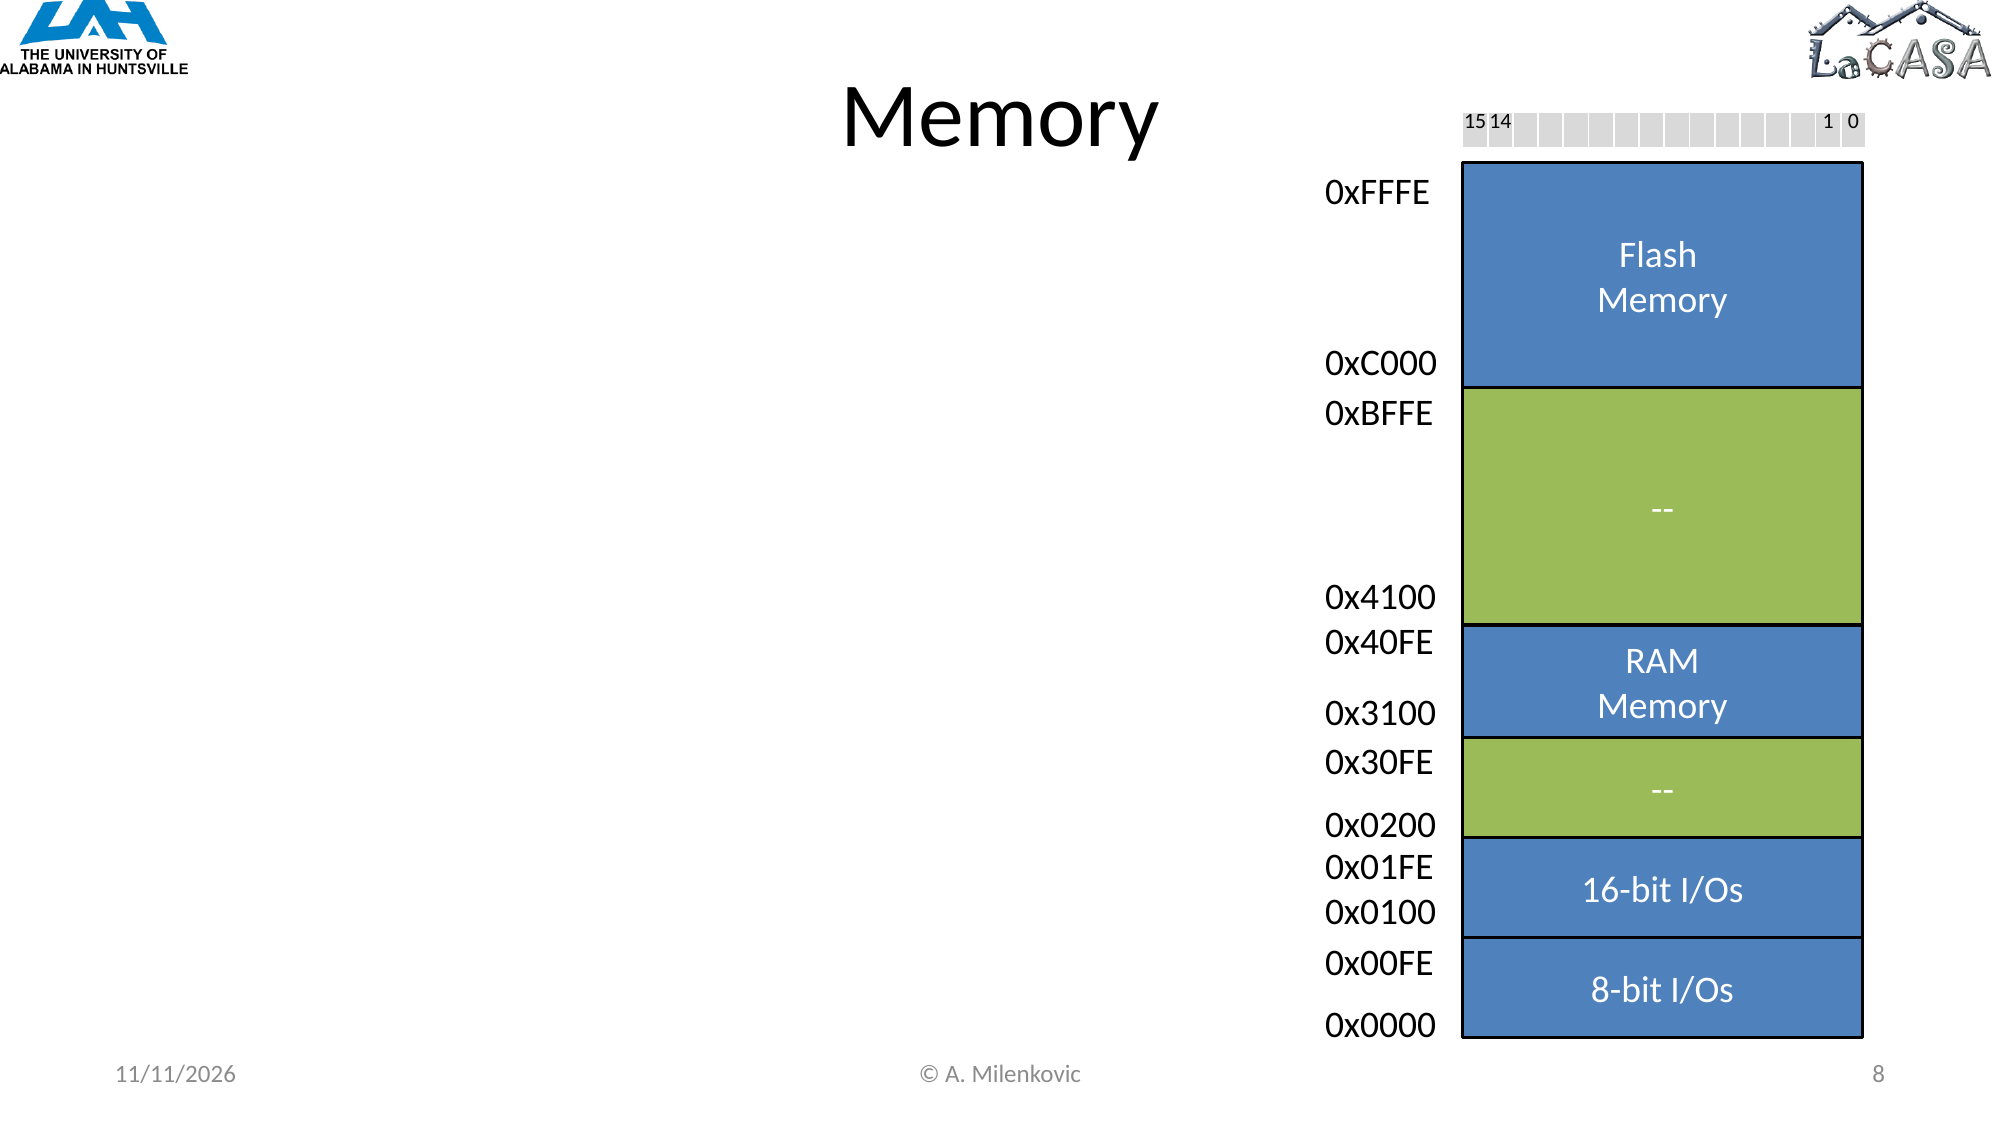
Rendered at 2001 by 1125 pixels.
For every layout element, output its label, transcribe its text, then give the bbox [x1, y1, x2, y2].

table_header [1665, 113, 1689, 147]
picture [0, 0, 189, 75]
table_header [1690, 113, 1714, 147]
table_header [1640, 113, 1663, 147]
text_box 0xC000 [1324, 337, 1463, 383]
table_header [1539, 113, 1562, 147]
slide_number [99, 1042, 567, 1103]
table_header [1514, 113, 1537, 147]
table_header [1589, 113, 1613, 147]
text_box 0x0100 [1324, 888, 1463, 933]
text_box 0x01FE [1324, 846, 1463, 888]
table_header 14 [1489, 113, 1512, 147]
text_box 0x30FE [1324, 737, 1463, 783]
text_box 0xFFFE [1324, 167, 1463, 213]
table_header [1716, 113, 1739, 147]
text_box -- [1460, 735, 1865, 839]
table_header [1791, 113, 1815, 147]
table_header [1615, 113, 1638, 147]
table_header 0 [1842, 113, 1865, 147]
text_box 0x3100 [1324, 687, 1463, 733]
text_box 0xBFFE [1324, 387, 1463, 433]
text_box 0x0000 [1324, 999, 1463, 1045]
footer © A. Milenkovic [683, 1042, 1317, 1103]
text_box 8-bit I/Os [1460, 935, 1865, 1040]
picture [1798, 0, 2000, 85]
text_box 16-bit I/Os [1460, 839, 1865, 935]
text_box 0x00FE [1324, 937, 1463, 983]
text_box 0x40FE [1324, 618, 1463, 663]
text_box 0x4100 [1324, 572, 1463, 618]
title Memory [99, 45, 1900, 175]
table_header [1564, 113, 1588, 147]
table_header 15 [1463, 113, 1487, 147]
table_header 1 [1816, 113, 1840, 147]
text_box Flash Memory [1460, 160, 1865, 385]
table_header [1766, 113, 1789, 147]
table_header [1741, 113, 1764, 147]
text_box 0x0200 [1324, 799, 1463, 846]
text_box RAM Memory [1460, 623, 1865, 735]
slide_number 8 [1433, 1042, 1900, 1103]
text_box -- [1460, 385, 1865, 623]
